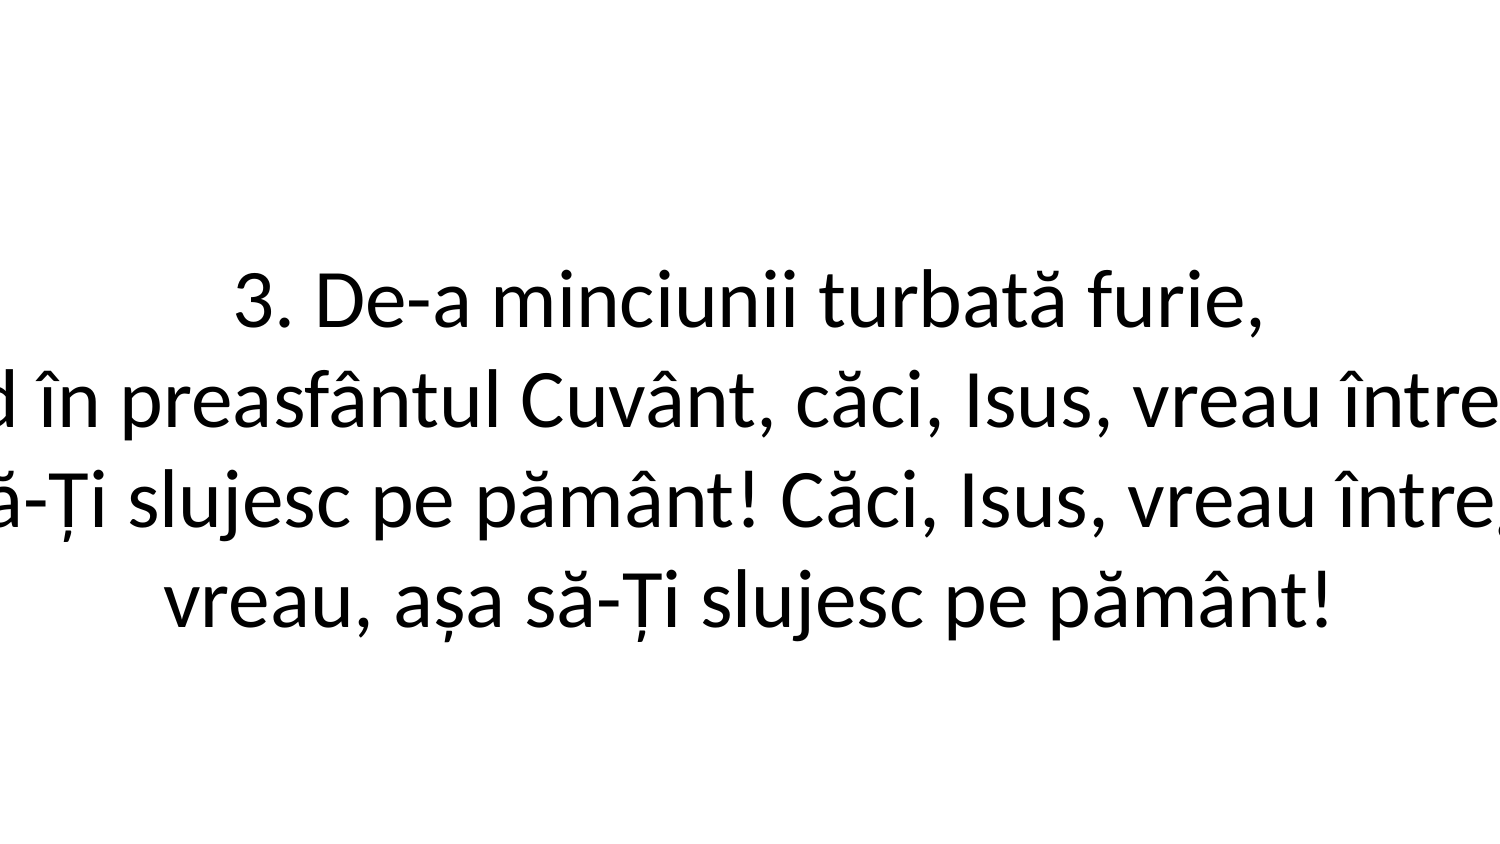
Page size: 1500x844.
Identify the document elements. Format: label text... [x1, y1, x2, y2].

text_box 3. De-a minciunii turbată furie, eu m-ascund în preasfântul Cuvânt, căci, Isus, vreau întreg numai Ție, vreau, așa să-Ți slujesc pe pământ! Căci, Isus, vreau întreg numai Ție, vreau, așa să-Ți slujesc pe pământ! [0, 192, 1500, 652]
